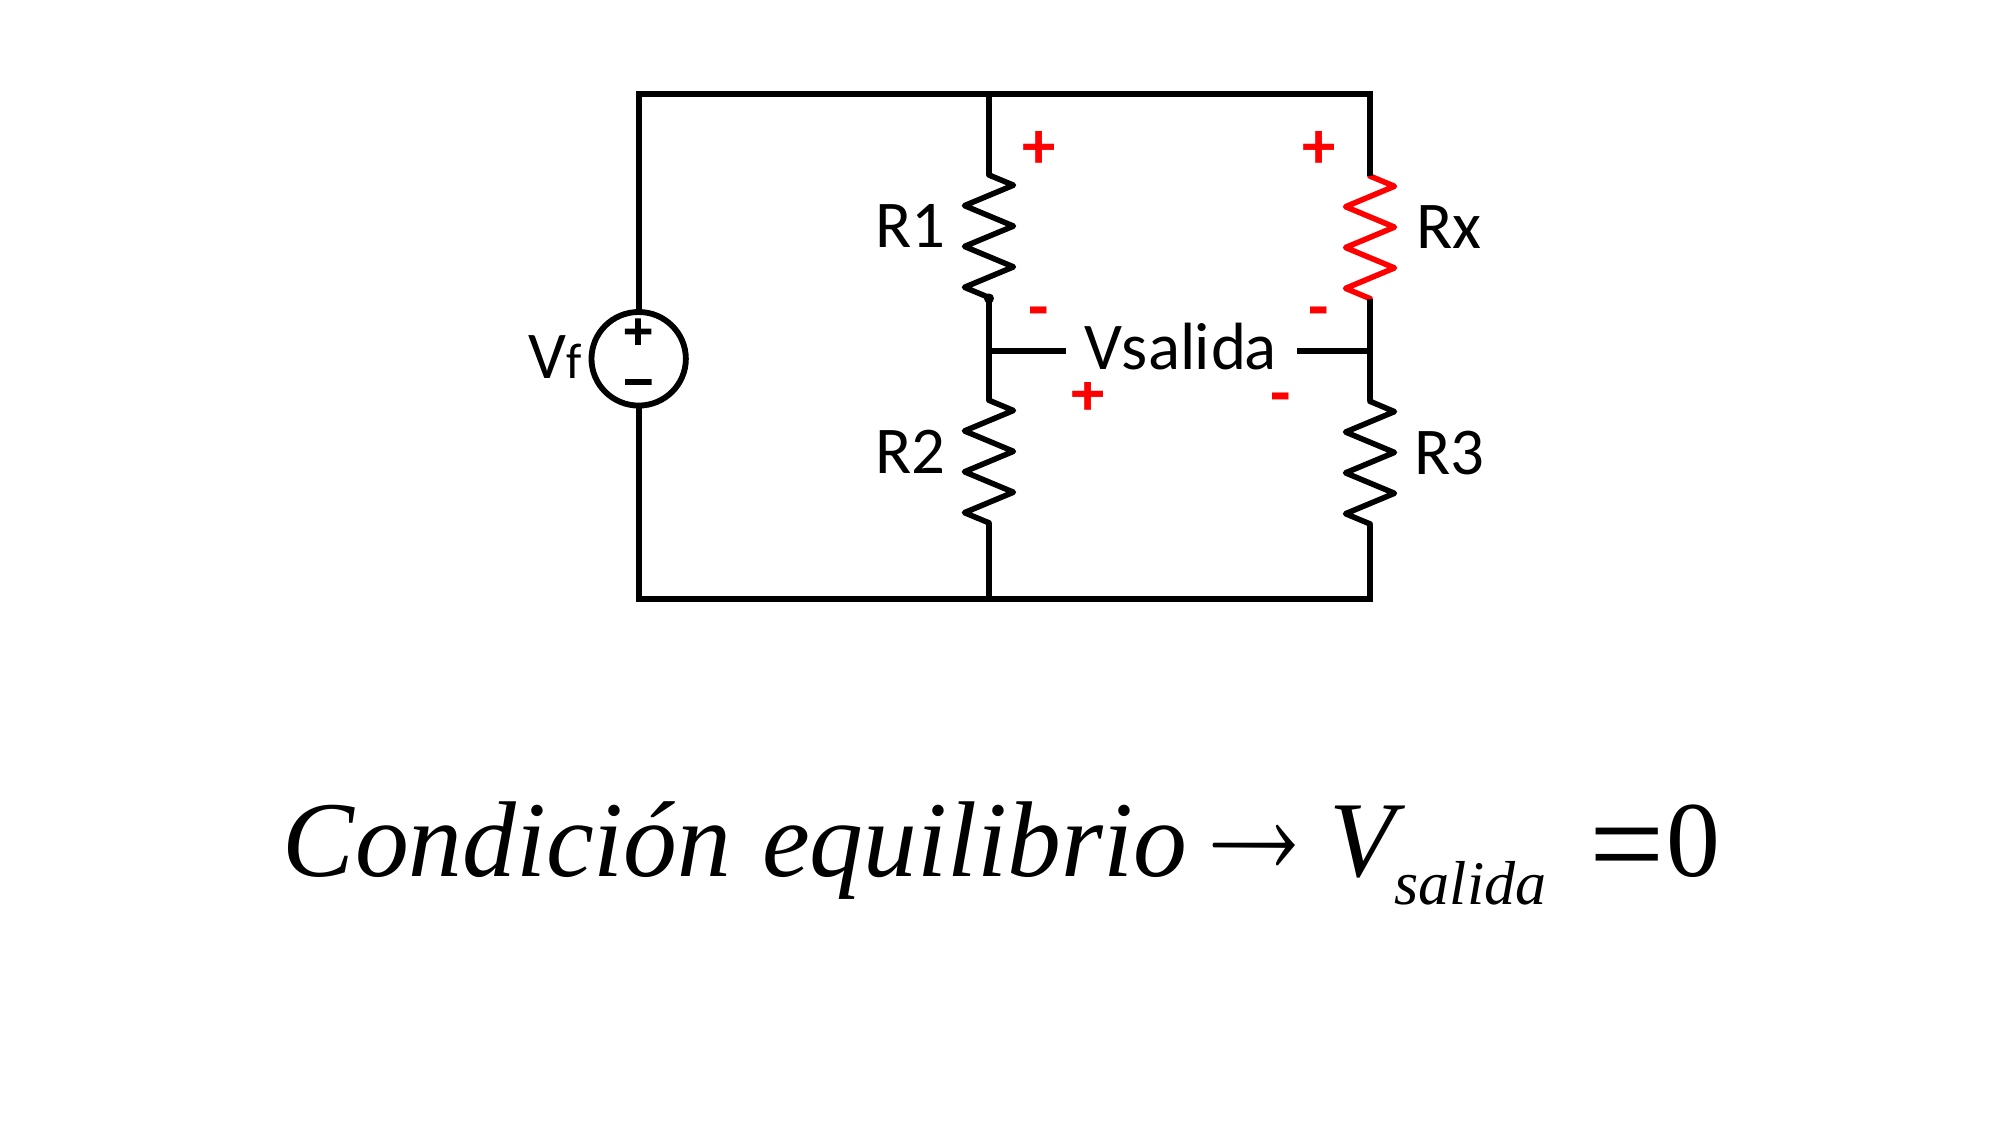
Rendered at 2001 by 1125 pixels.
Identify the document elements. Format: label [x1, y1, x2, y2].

picture [492, 85, 1518, 602]
text_box [269, 768, 1740, 931]
